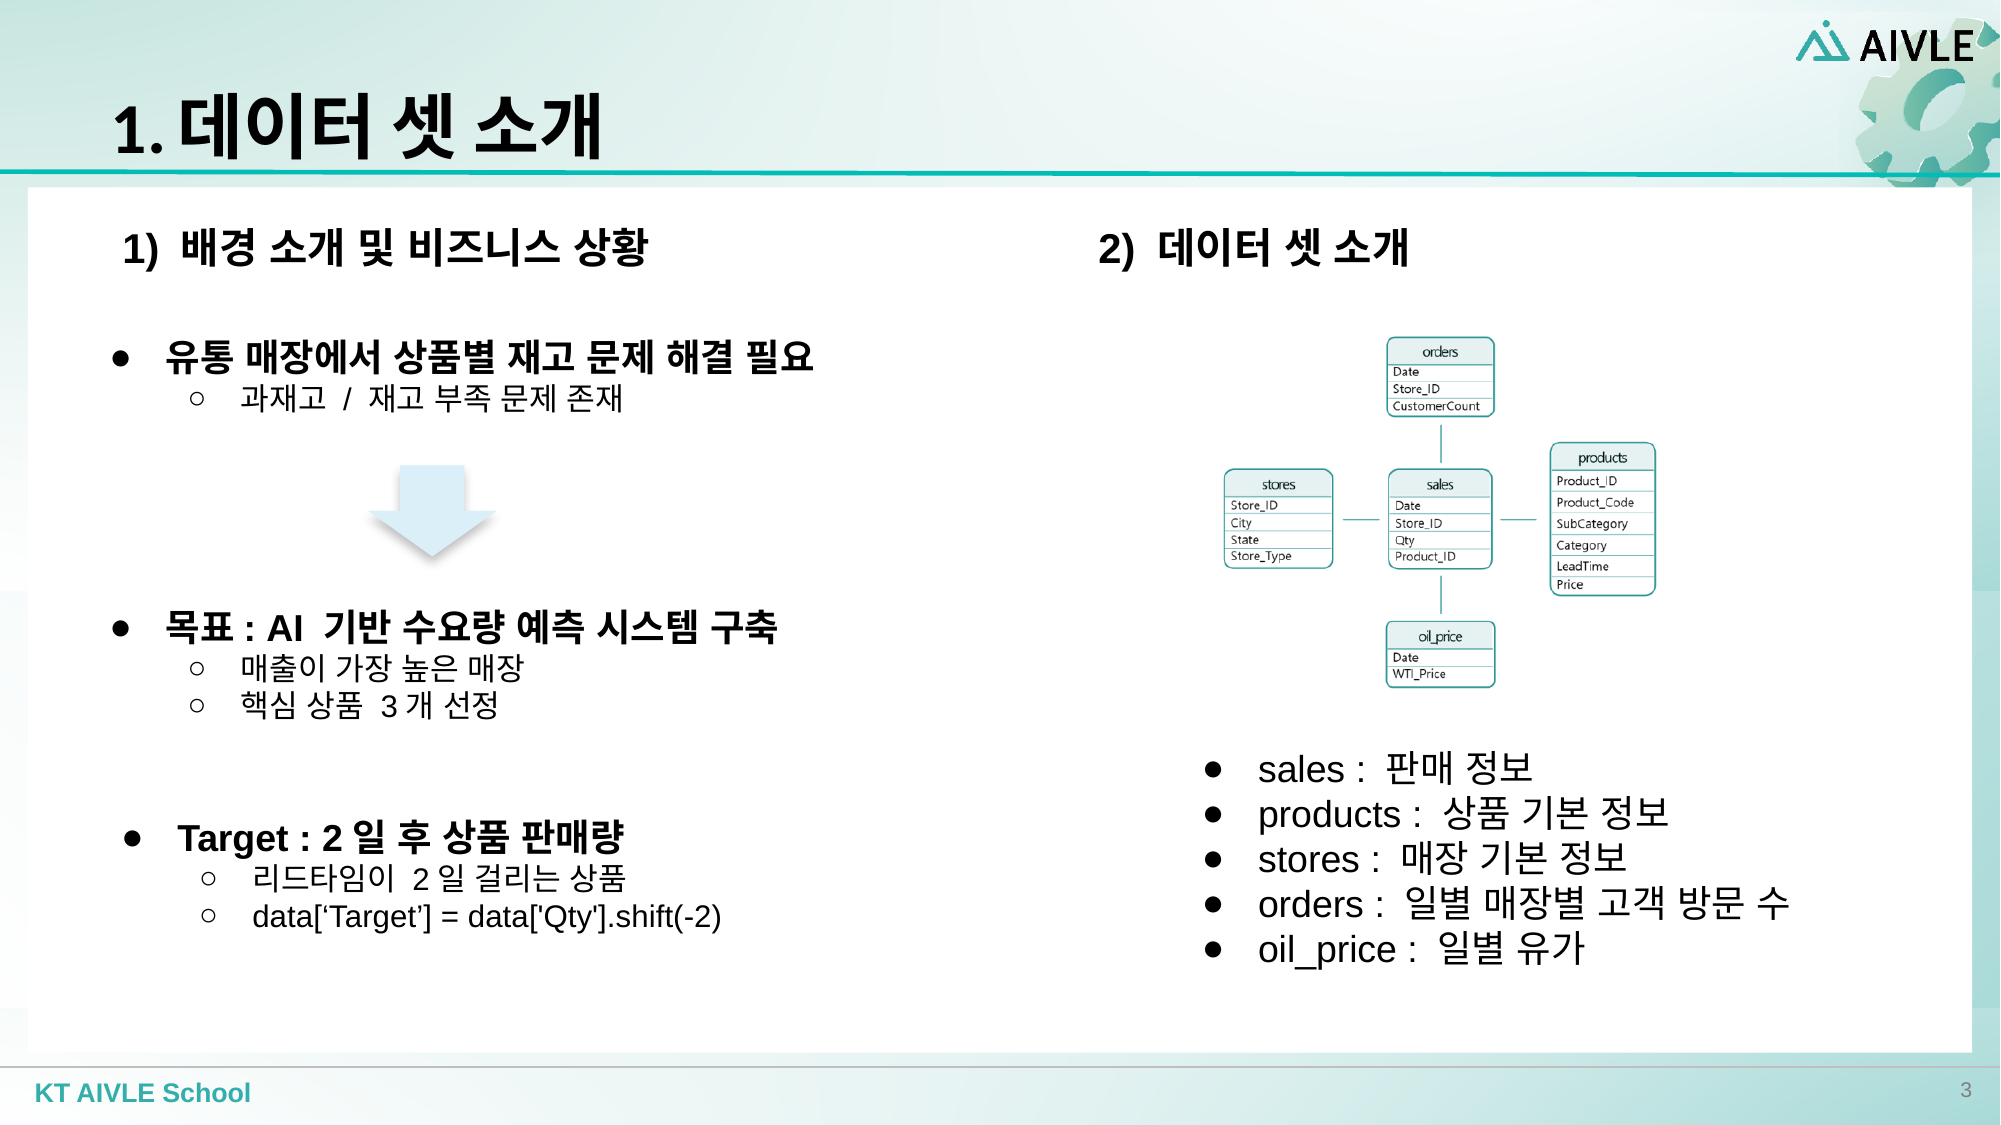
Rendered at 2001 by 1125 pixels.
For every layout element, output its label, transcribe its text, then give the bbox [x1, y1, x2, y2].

picture [0, 0, 2000, 172]
text_box 유통 매장에서 상품별 재고 문제 해결 필요 과재고 / 재고 부족 문제 존재 목표: AI 기반 수요량 예측 시스템 구축 매출이 가장 높은 매장 핵심 상품 3개 선정 [75, 319, 982, 450]
text_box Target : 2일 후 상품 판매량 리드타임이 2일 걸리는 상품 data[‘Target’] = data['Qty'].shift(-2) [87, 799, 841, 949]
text_box sales : 판매 정보 products : 상품 기본 정보 stores : 매장 기본 정보 orders : 일별 매장별 고객 방문 수 oil_price : 일별 유가 [1168, 730, 1902, 986]
picture [0, 1068, 2000, 1125]
picture [0, 174, 2000, 1066]
list 배경 소개 및 비즈니스 상황 [90, 219, 897, 319]
title 데이터 셋 소개 [87, 83, 1863, 181]
list 배경 소개 및 비즈니스 상황 [90, 450, 897, 873]
text_box [368, 465, 497, 557]
list 2) 데이터 셋 소개 [1083, 219, 1889, 873]
